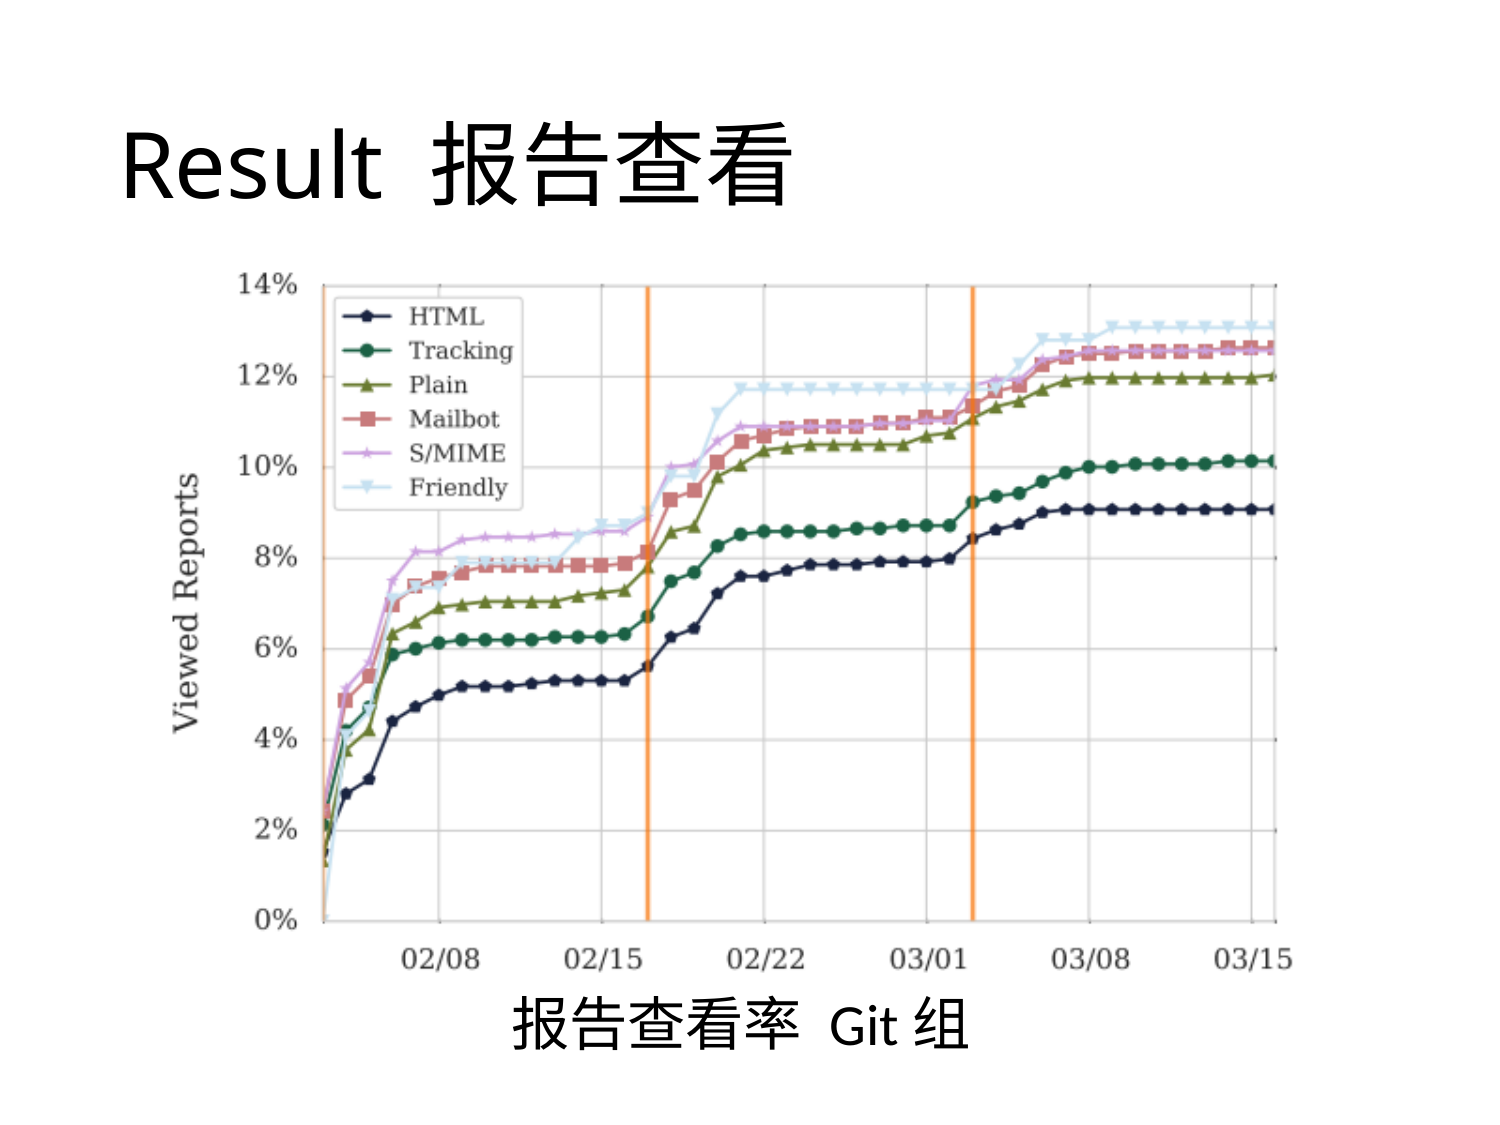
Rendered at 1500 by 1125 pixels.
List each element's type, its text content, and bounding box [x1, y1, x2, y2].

title Result 报告查看 [103, 59, 1397, 278]
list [141, 260, 1313, 987]
text_box 报告查看率 Git组 [496, 988, 1123, 1083]
